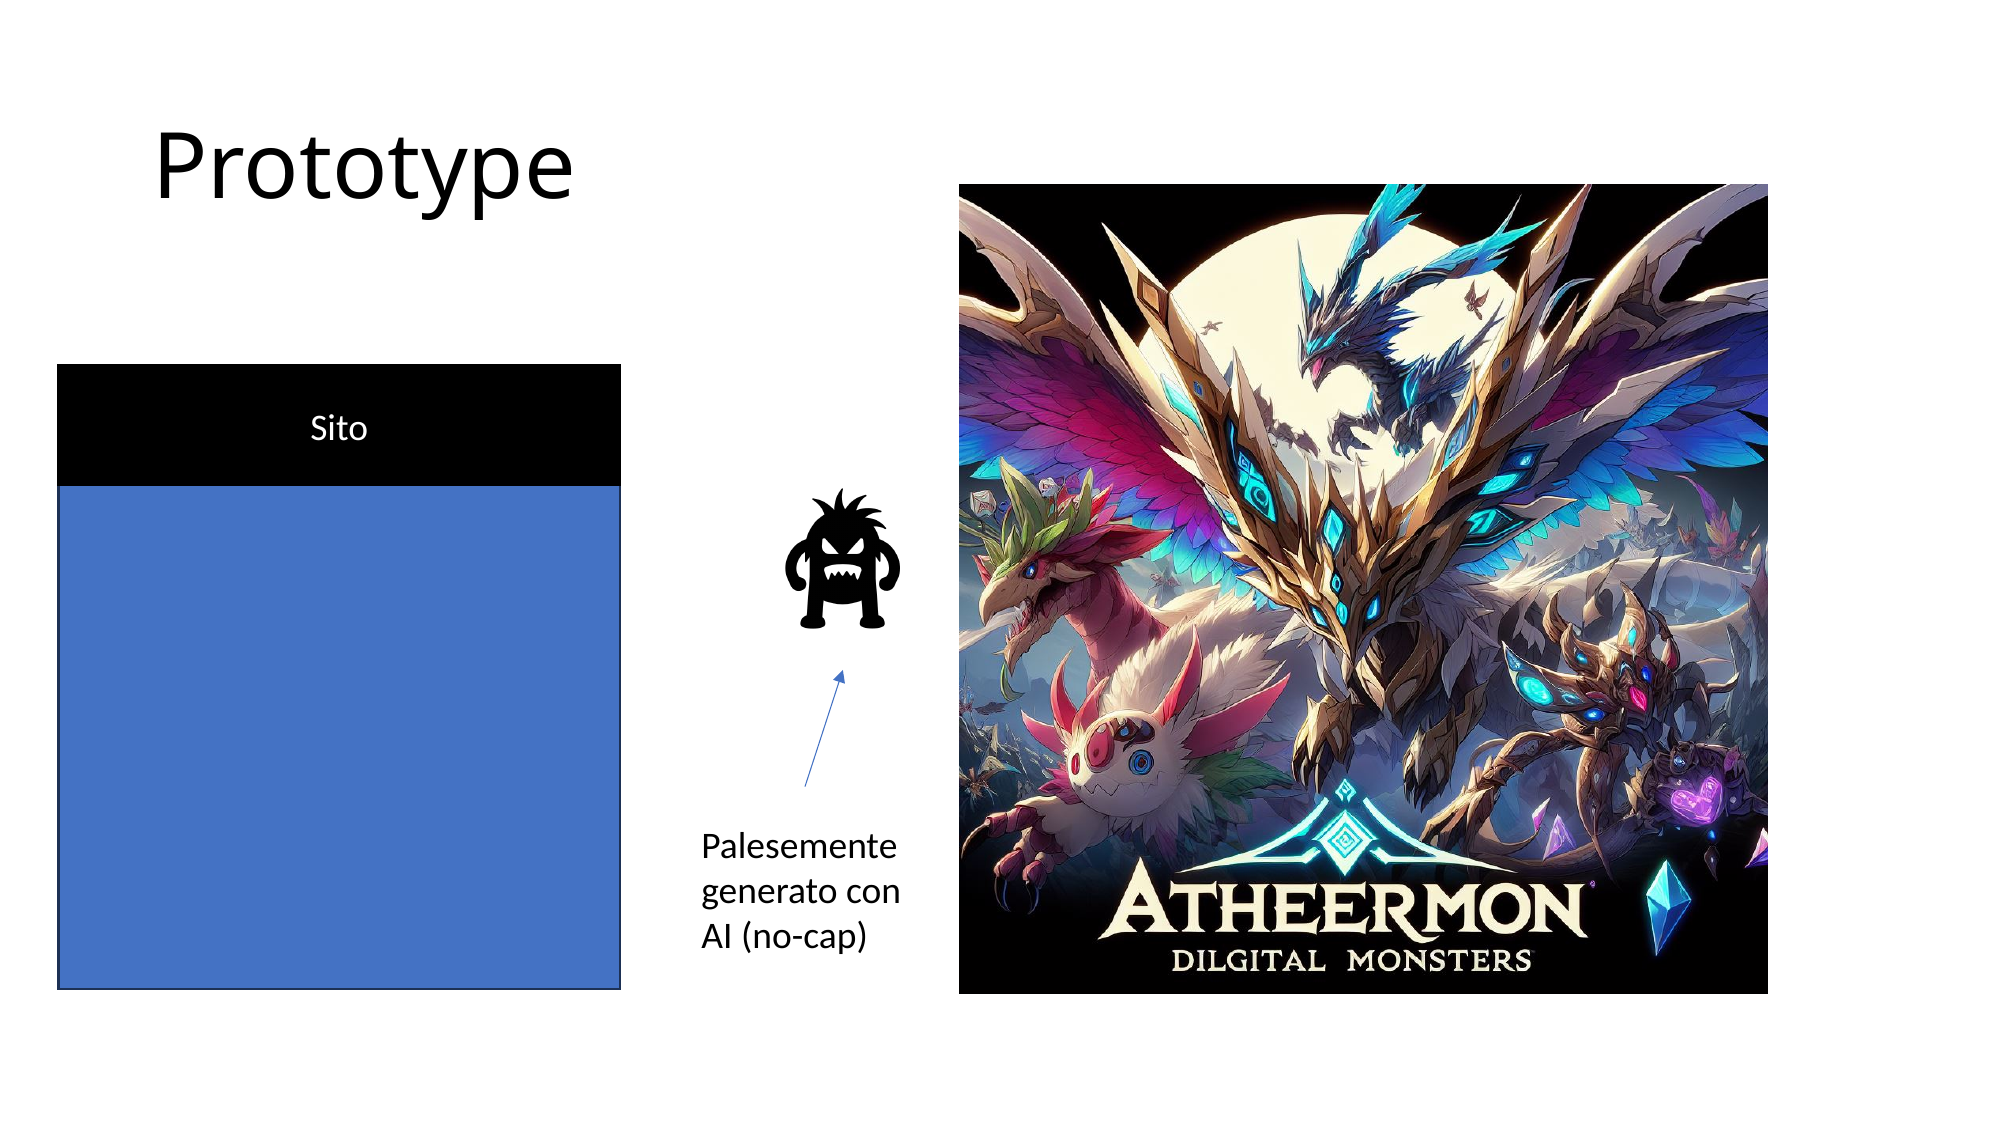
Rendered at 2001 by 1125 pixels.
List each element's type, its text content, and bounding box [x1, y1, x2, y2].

title Prototype [137, 59, 1863, 278]
picture [767, 485, 918, 636]
picture [959, 184, 1768, 994]
text_box [57, 486, 621, 990]
text_box Sito [57, 364, 621, 486]
text_box Palesemente generato con AI (no-cap) [686, 813, 918, 963]
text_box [804, 669, 843, 787]
